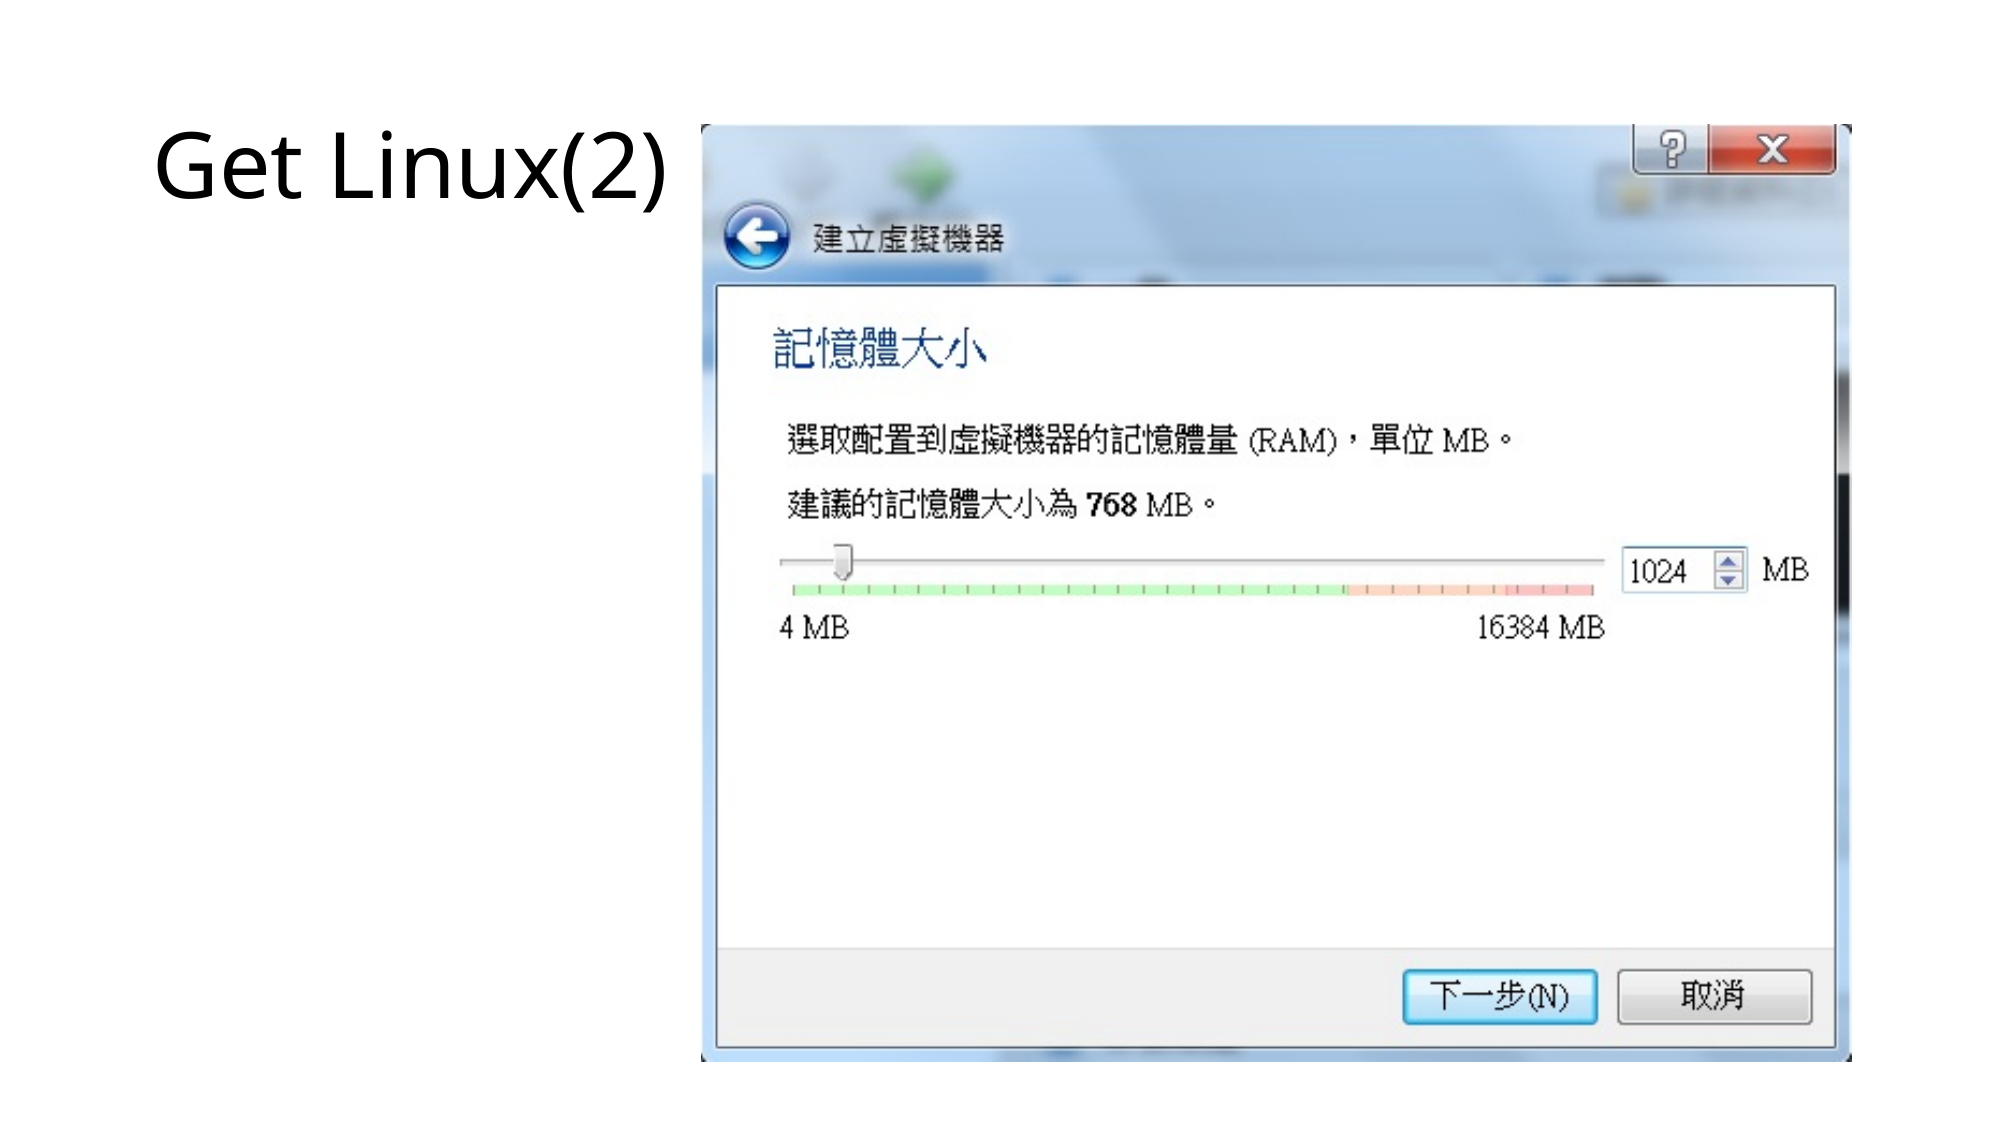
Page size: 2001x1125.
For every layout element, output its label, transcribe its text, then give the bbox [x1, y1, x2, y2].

title Get Linux(2) [137, 59, 1863, 278]
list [701, 124, 1852, 1062]
